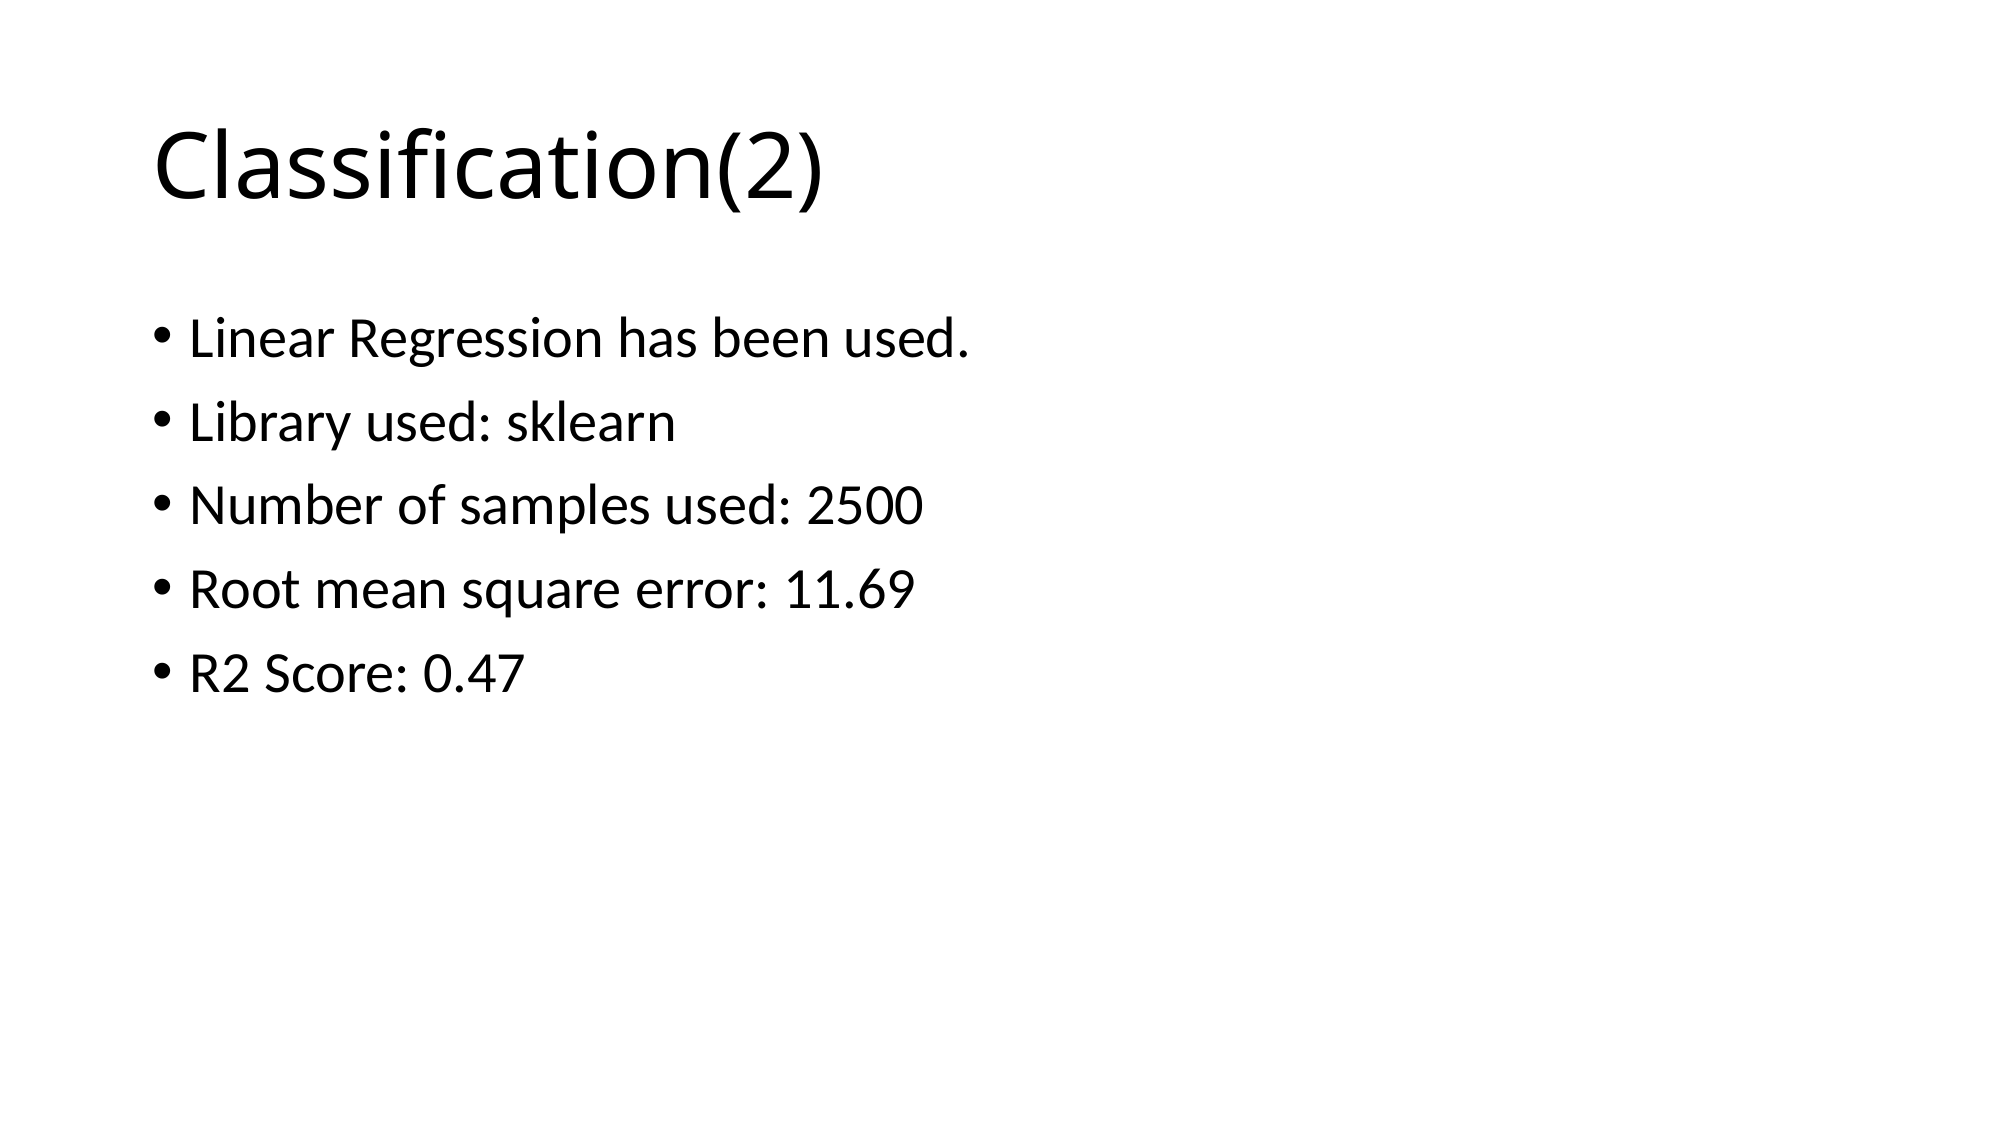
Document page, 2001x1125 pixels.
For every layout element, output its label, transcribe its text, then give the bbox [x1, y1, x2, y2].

list Linear Regression has been used. Library used: sklearn Number of samples used: 2500 Root mean square error: 11.69 R2 Score: 0.47 [137, 299, 1863, 1014]
title Classification(2) [137, 59, 1863, 278]
